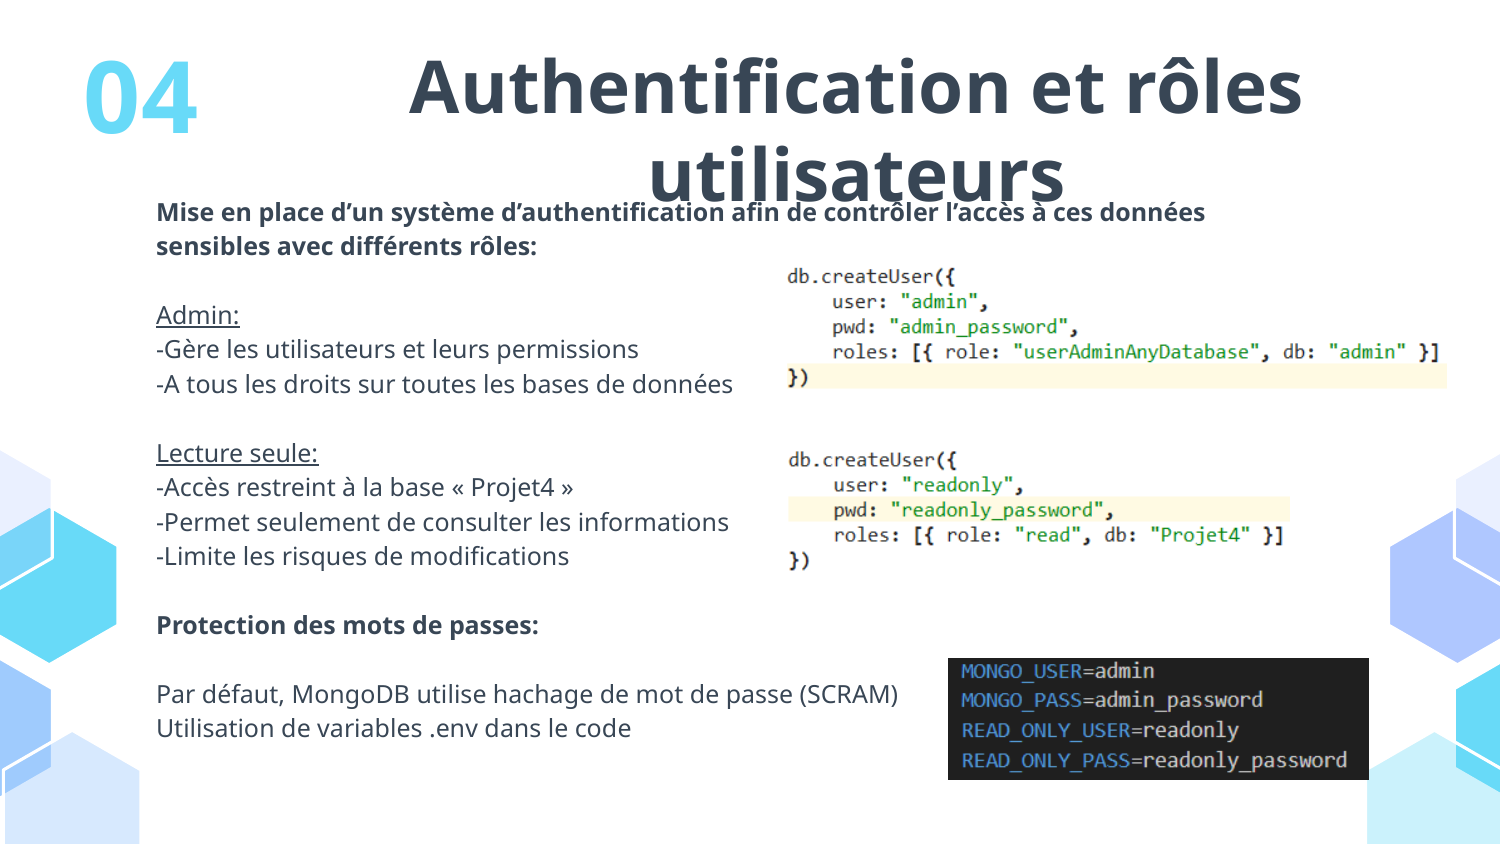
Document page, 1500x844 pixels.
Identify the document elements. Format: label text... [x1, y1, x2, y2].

picture [786, 263, 1447, 395]
picture [948, 658, 1370, 780]
picture [786, 448, 1290, 589]
text_box Mise en place d’un système d’authentification afin de contrôler l’accès à ces données sensibles avec différents rôles: Admin: -Gère les utilisateurs et leurs permissions -A tous les droits sur toutes les bases de données Lecture seule: -Accès restreint à la base « Projet4 » -Permet seulement de consulter les informations -Limite les risques de modifications Protection des mots de passes: Par défaut, MongoDB utilise hachage de mot de passe (SCRAM) Utilisation de variables .env dans le code [141, 184, 1292, 819]
title Authentification et rôles utilisateurs [226, 26, 1500, 120]
text_box 04 [56, 26, 226, 161]
